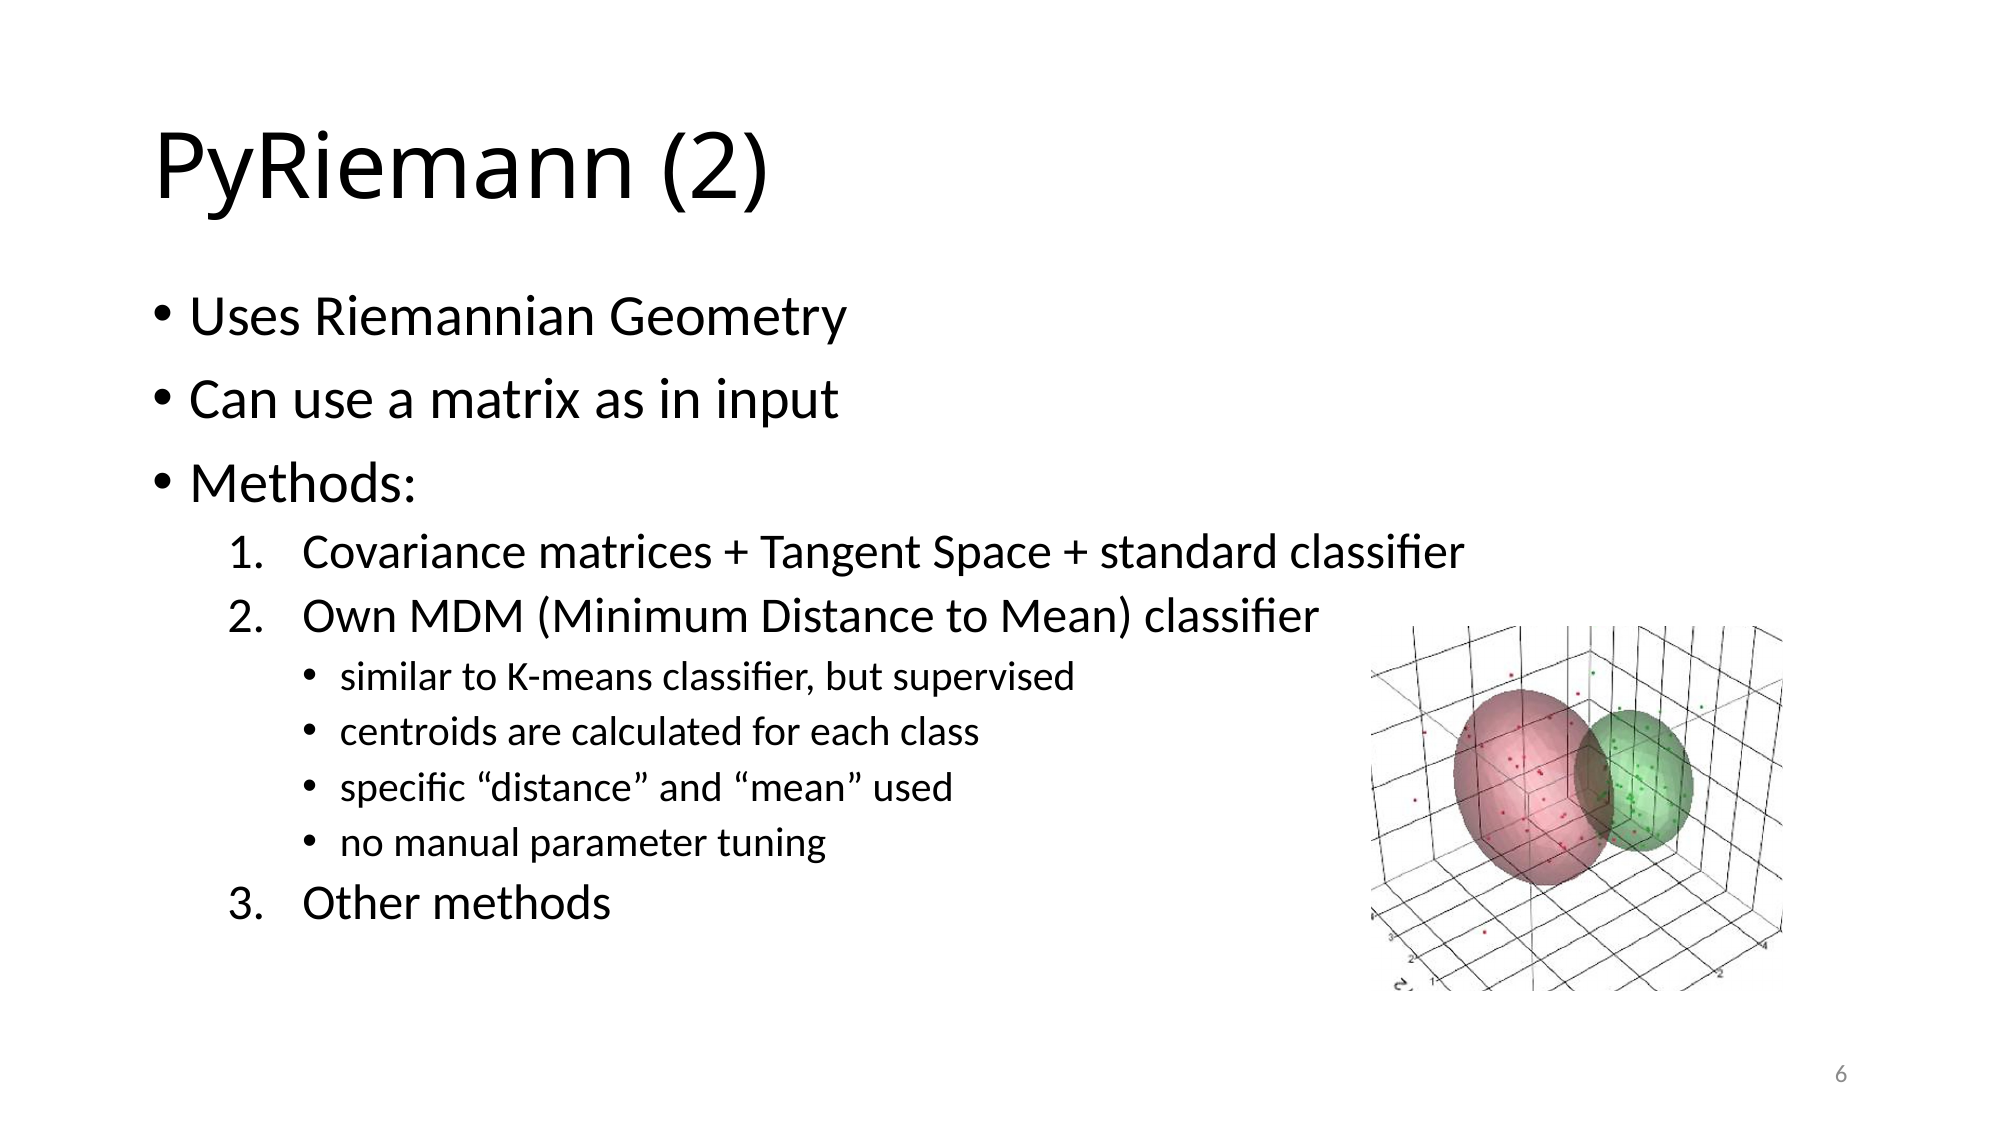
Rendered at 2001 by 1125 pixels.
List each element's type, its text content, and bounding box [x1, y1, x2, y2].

slide_number 6 [1412, 1042, 1863, 1103]
picture [1370, 625, 1783, 992]
title PyRiemann (2) [137, 59, 1863, 277]
list Uses Riemannian Geometry Can use a matrix as in input Methods: Covariance matrices + Tangent Space + standard classifier Own MDM (Minimum Distance to Mean) classifier similar to K-means classifier, but supervised centroids are calculated for each class specific “distance” and “mean” used no manual parameter tuning Other methods [137, 277, 1863, 992]
